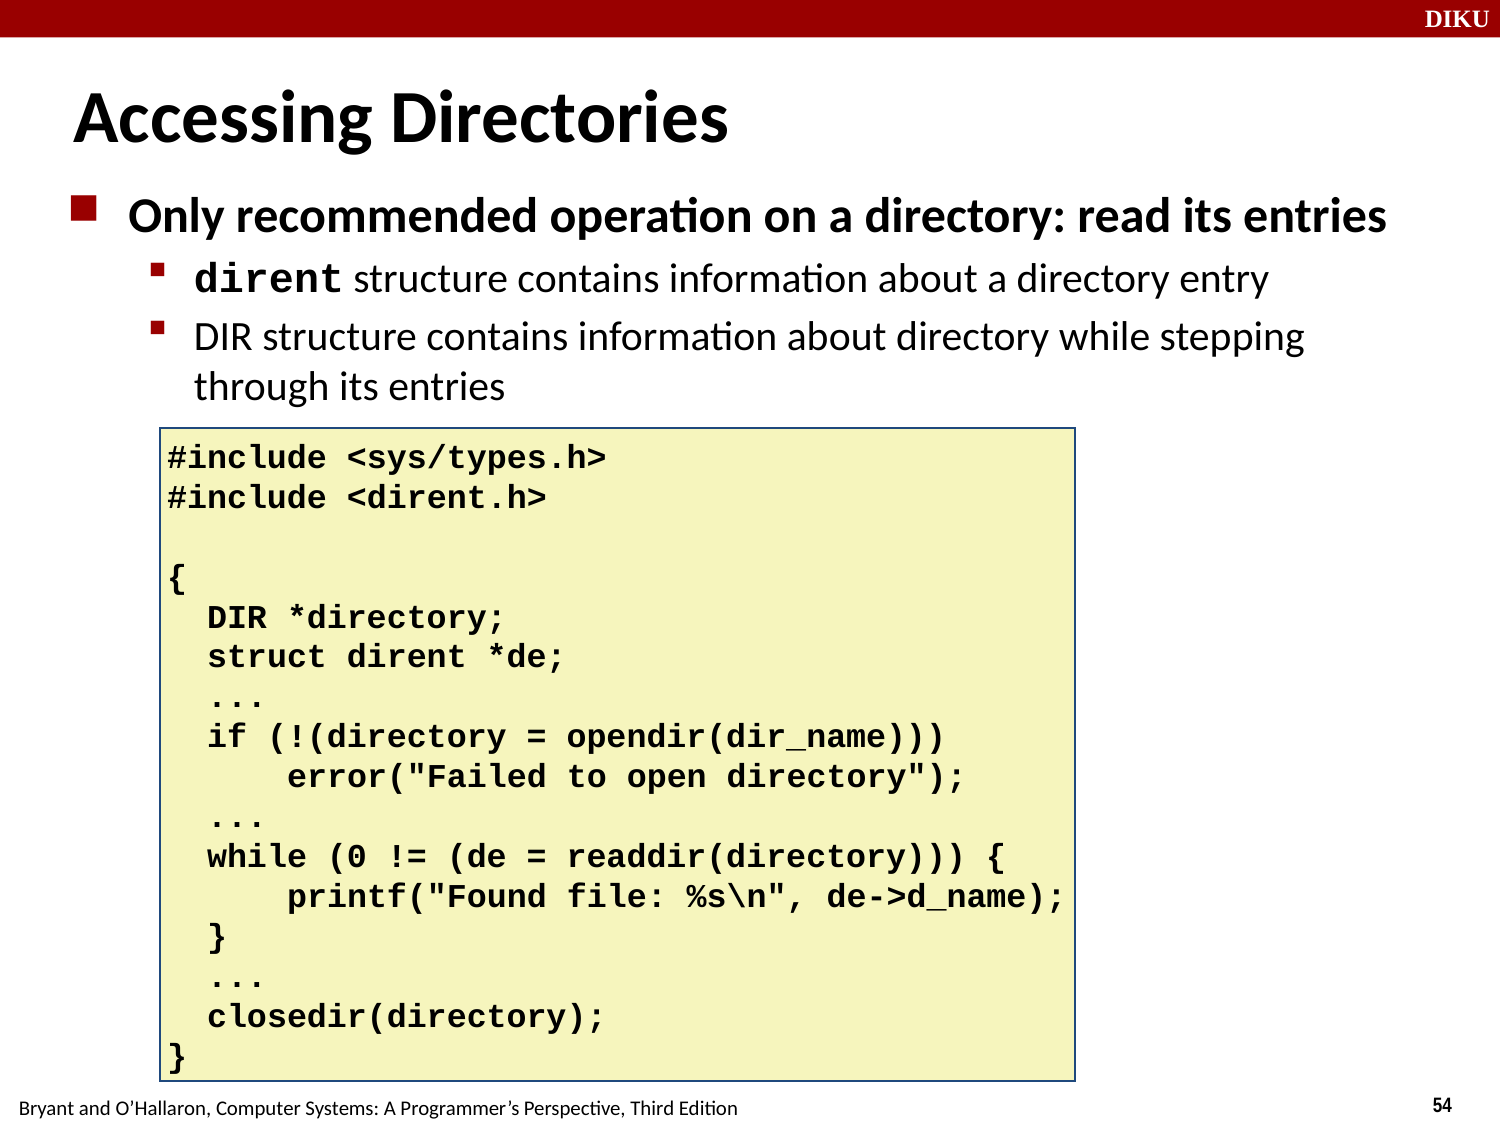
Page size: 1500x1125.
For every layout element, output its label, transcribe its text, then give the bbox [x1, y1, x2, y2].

text_box Accessing Directories [58, 49, 1304, 174]
text_box #include <sys/types.h> #include <dirent.h> { DIR *directory; struct dirent *de; ... if (!(directory = opendir(dir_name))) error("Failed to open directory"); ... while (0 != (de = readdir(directory))) { printf("Found file: %s\n", de->d_name); } ... closedir(directory); } [159, 427, 1075, 1082]
text_box Only recommended operation on a directory: read its entries dirent structure contains information about a directory entry DIR structure contains information about directory while stepping through its entries [57, 174, 1463, 991]
